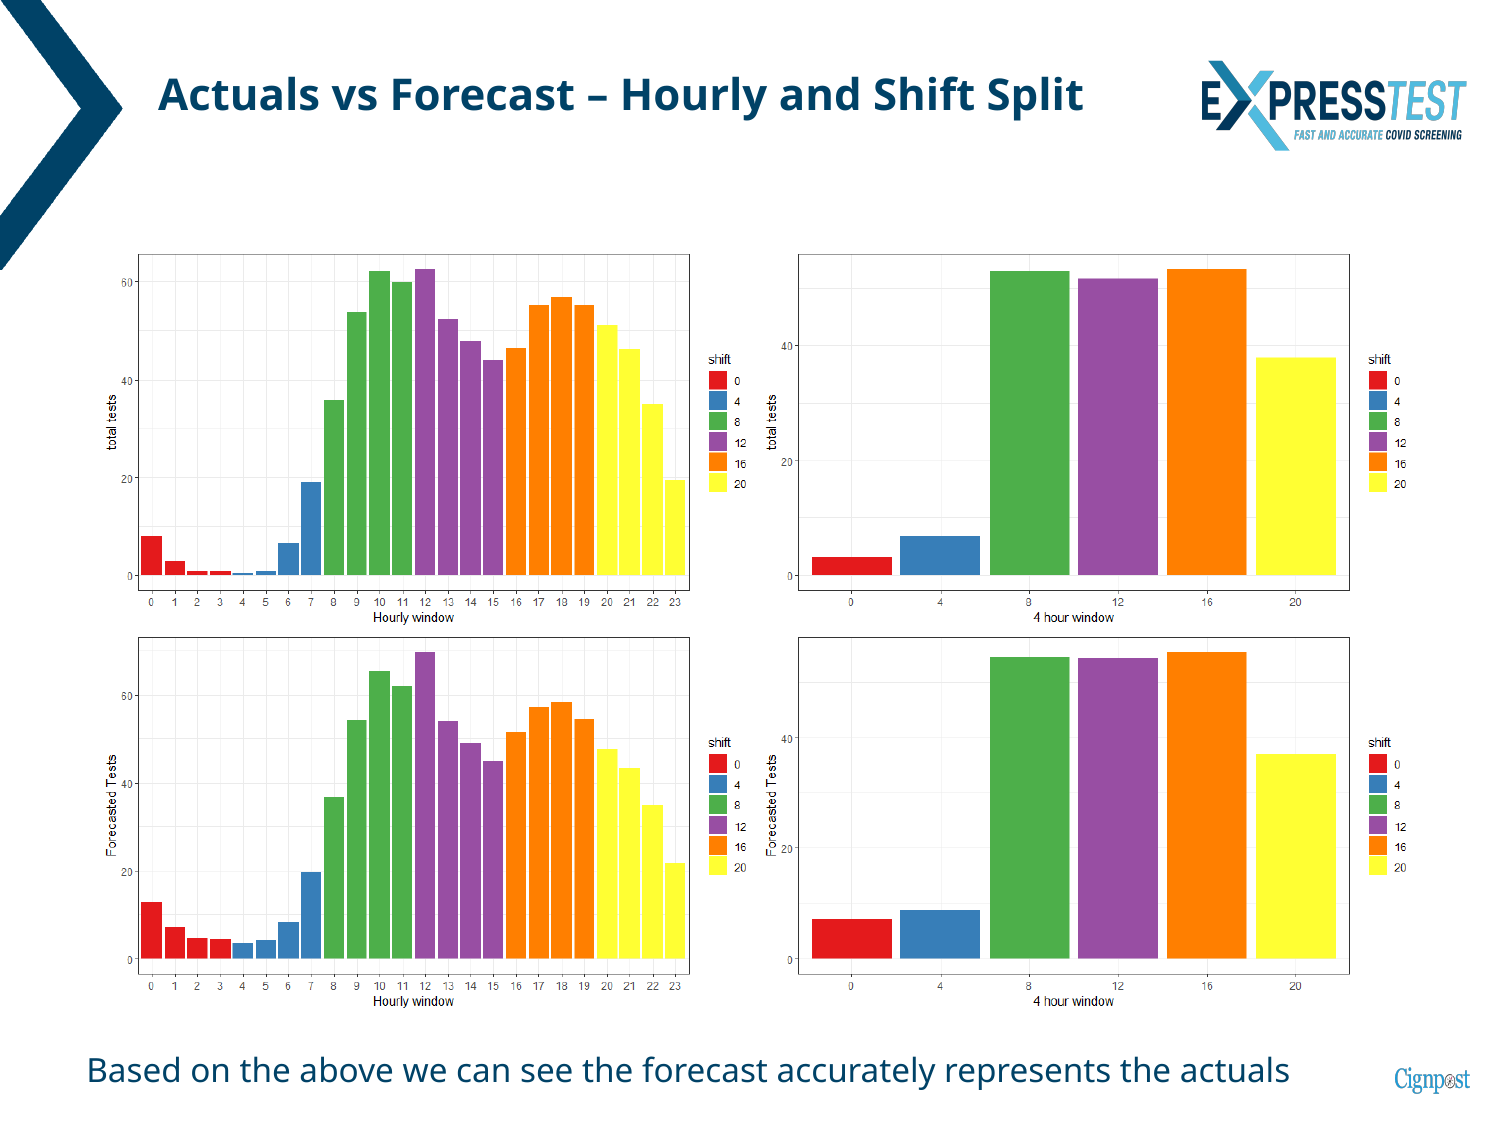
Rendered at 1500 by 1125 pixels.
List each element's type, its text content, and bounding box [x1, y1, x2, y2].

picture [1429, 1067, 1470, 1094]
title Actuals vs Forecast – Hourly and Shift Split [143, 51, 1140, 127]
text_box Based on the above we can see the forecast accurately represents the actuals [71, 1005, 1429, 1097]
picture [1195, 54, 1473, 156]
picture [0, 0, 1419, 1015]
